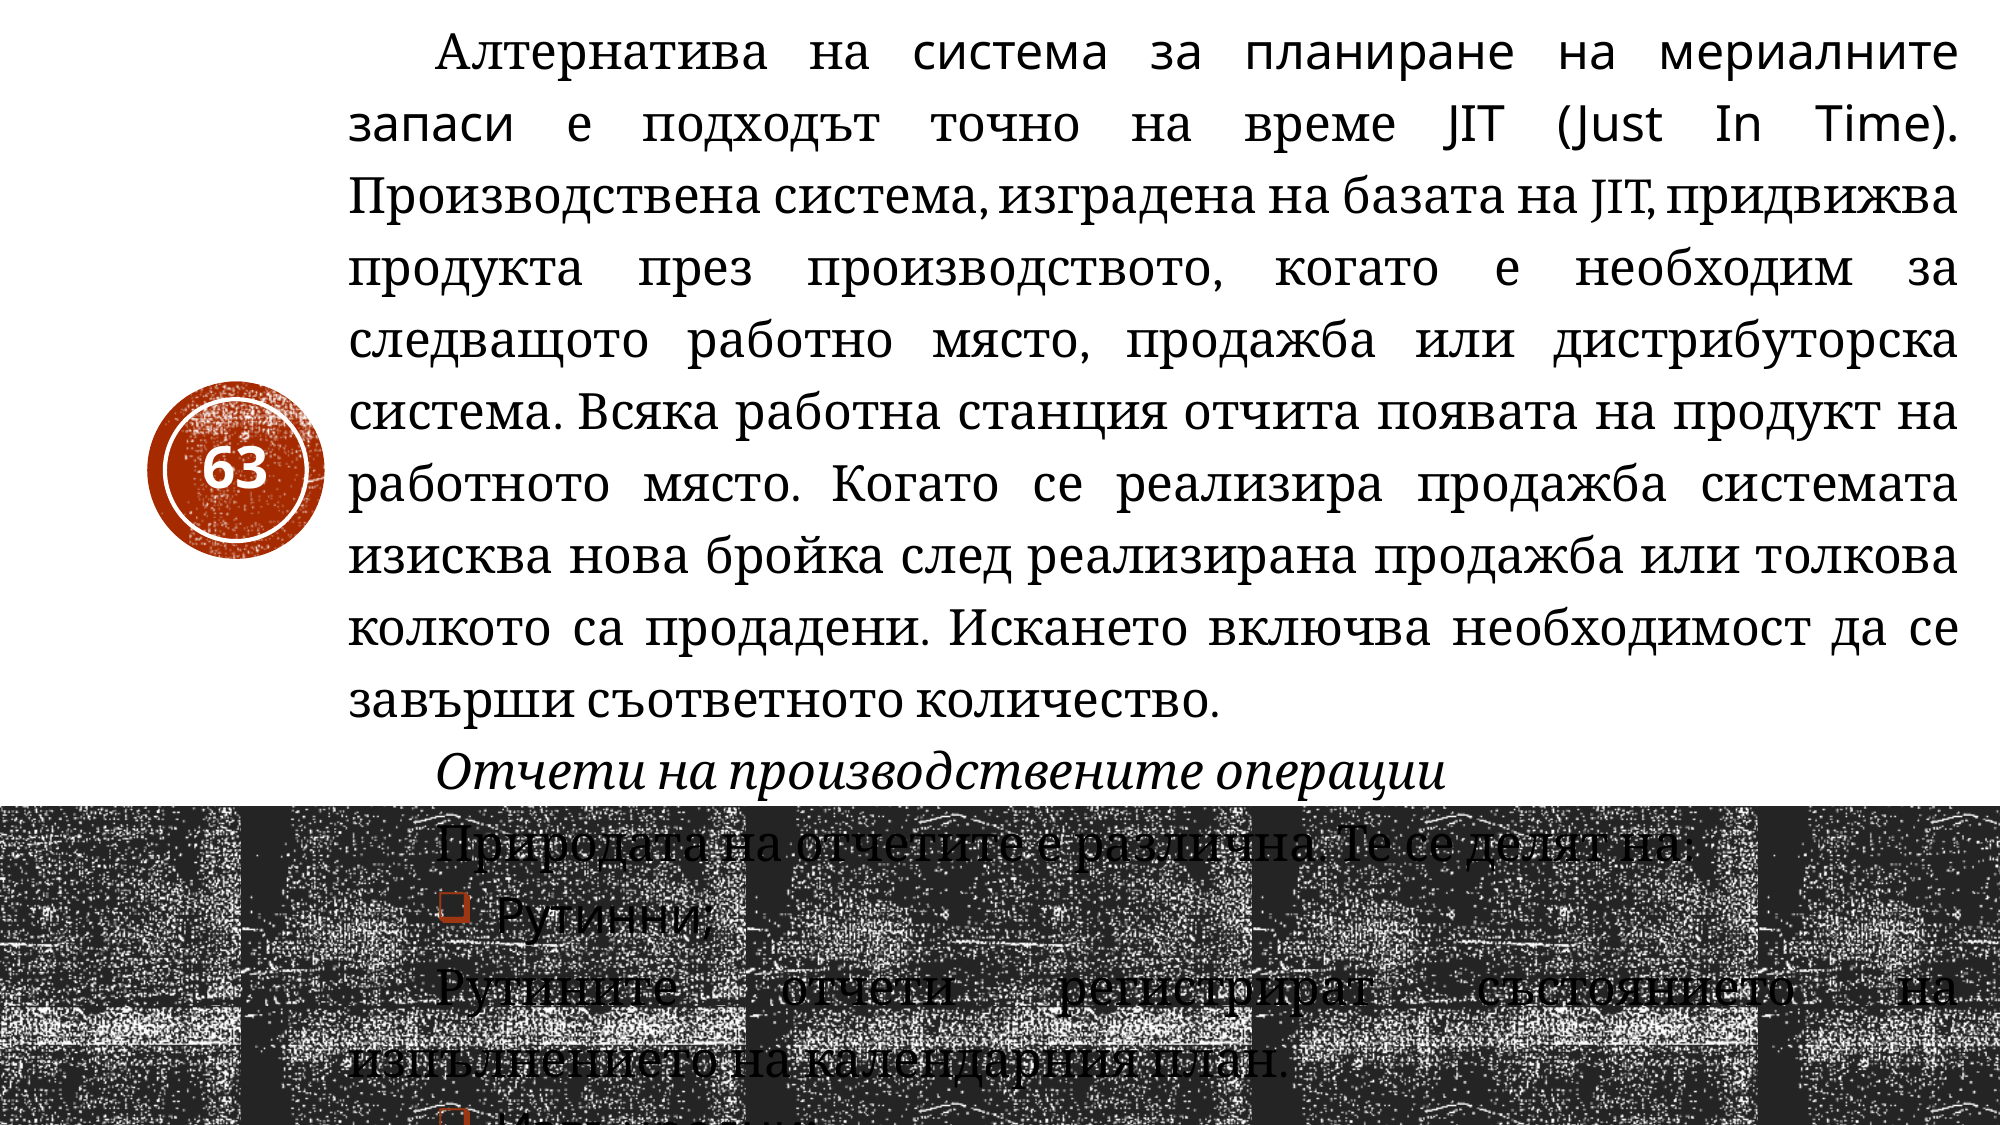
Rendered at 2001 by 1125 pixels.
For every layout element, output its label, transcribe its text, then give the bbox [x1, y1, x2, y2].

slide_number 63 [138, 411, 333, 530]
text_box Алтернатива на система за планиране на мериалните запаси е подходът точно на време JIT (Just In Time). Производствена система, изградена на базата на JIT, придвижва продукта през производството, когато е необходим за следващото работно място, продажба или дистрибуторска система. Всяка работна станция отчита появата на продукт на работното място. Когато се реализира продажба системата изисква нова бройка след реализирана продажба или толкова колкото са продадени. Искането включва необходимост да се завърши съответното количество. Отчети на производствените операции Природата на отчетите е различна. Те се делят на: Рутинни; Рутините отчети регистрират състоянието на изпълнението на календарния план. Извънредни; [333, 0, 1975, 1125]
